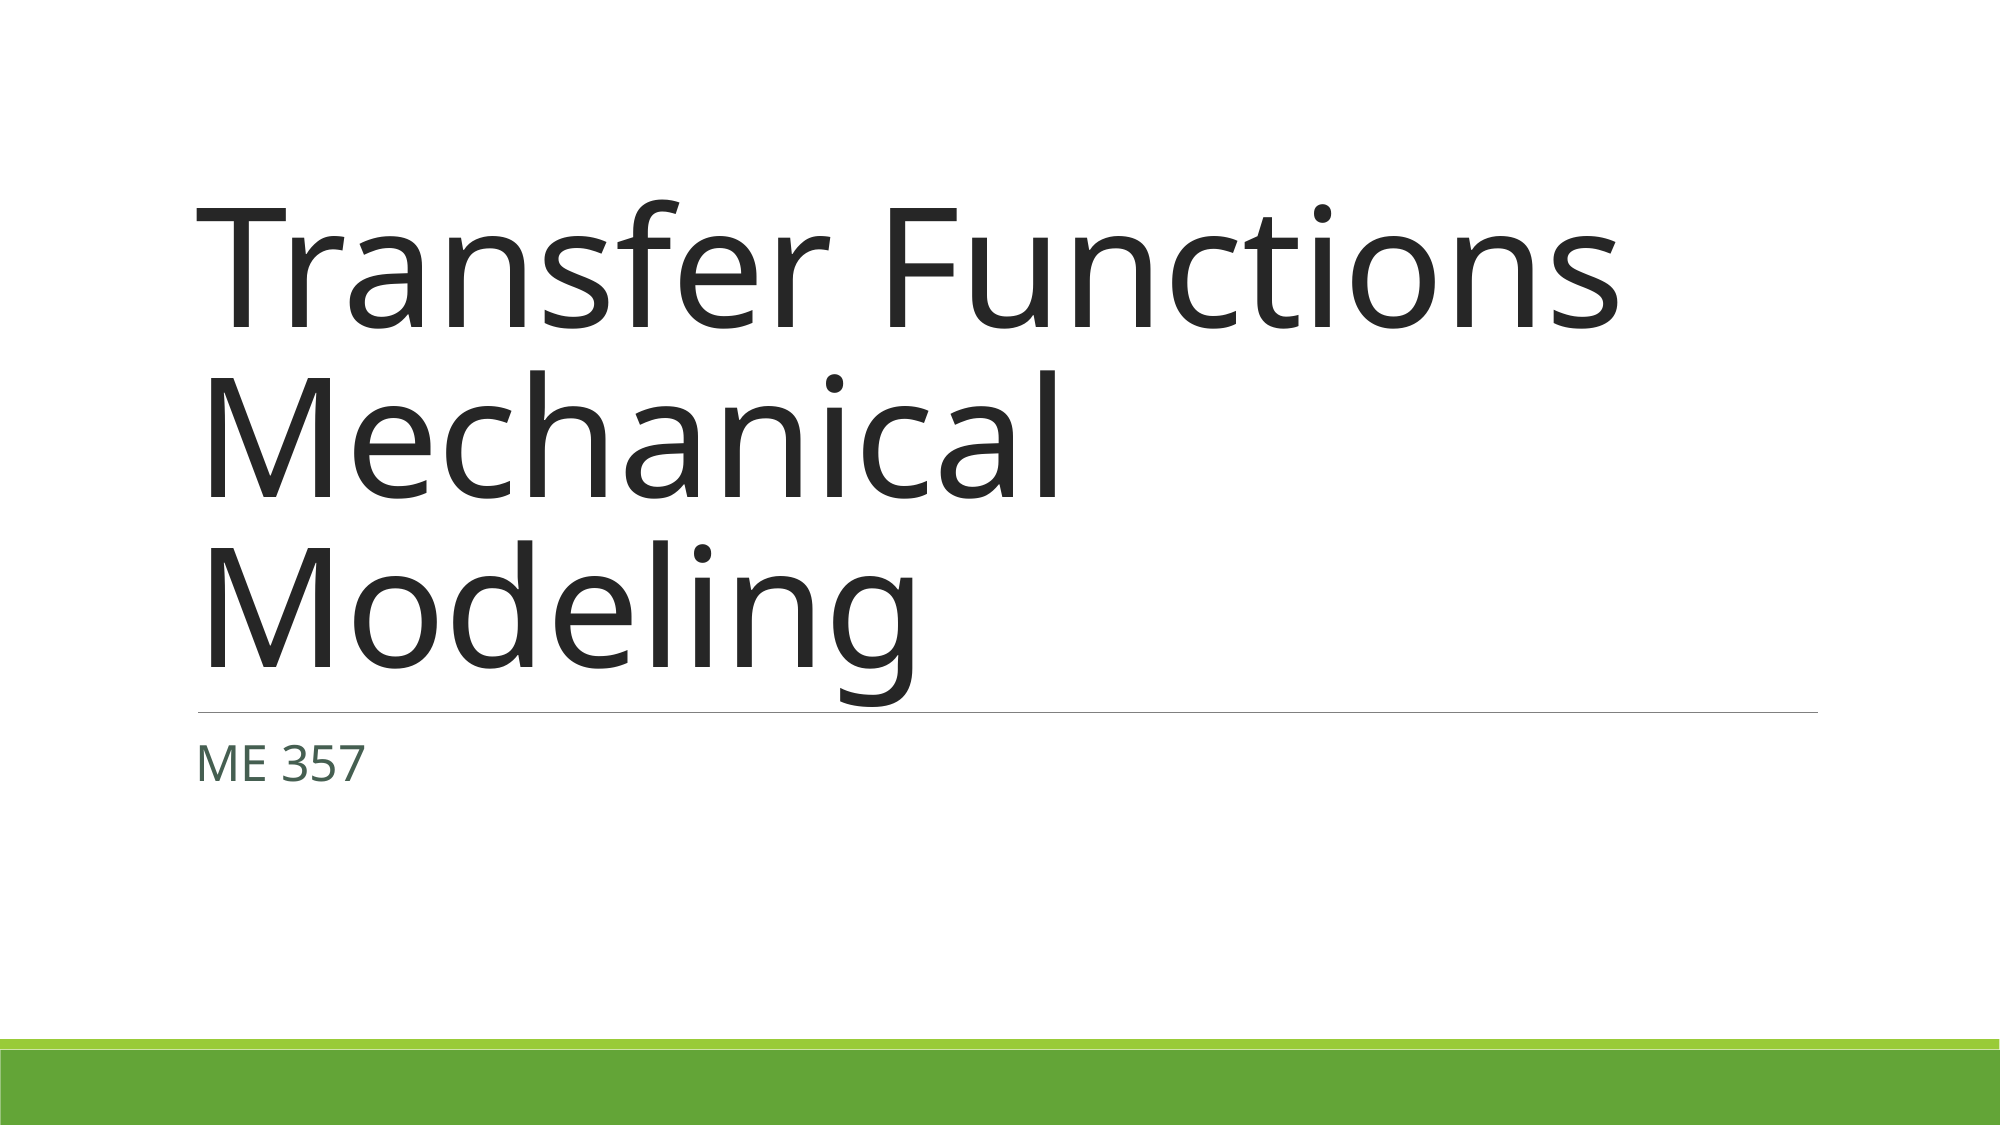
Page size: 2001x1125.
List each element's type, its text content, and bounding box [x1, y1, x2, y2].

subtitle ME 357 [180, 730, 1831, 919]
title Transfer Functions Mechanical Modeling [180, 124, 1830, 710]
